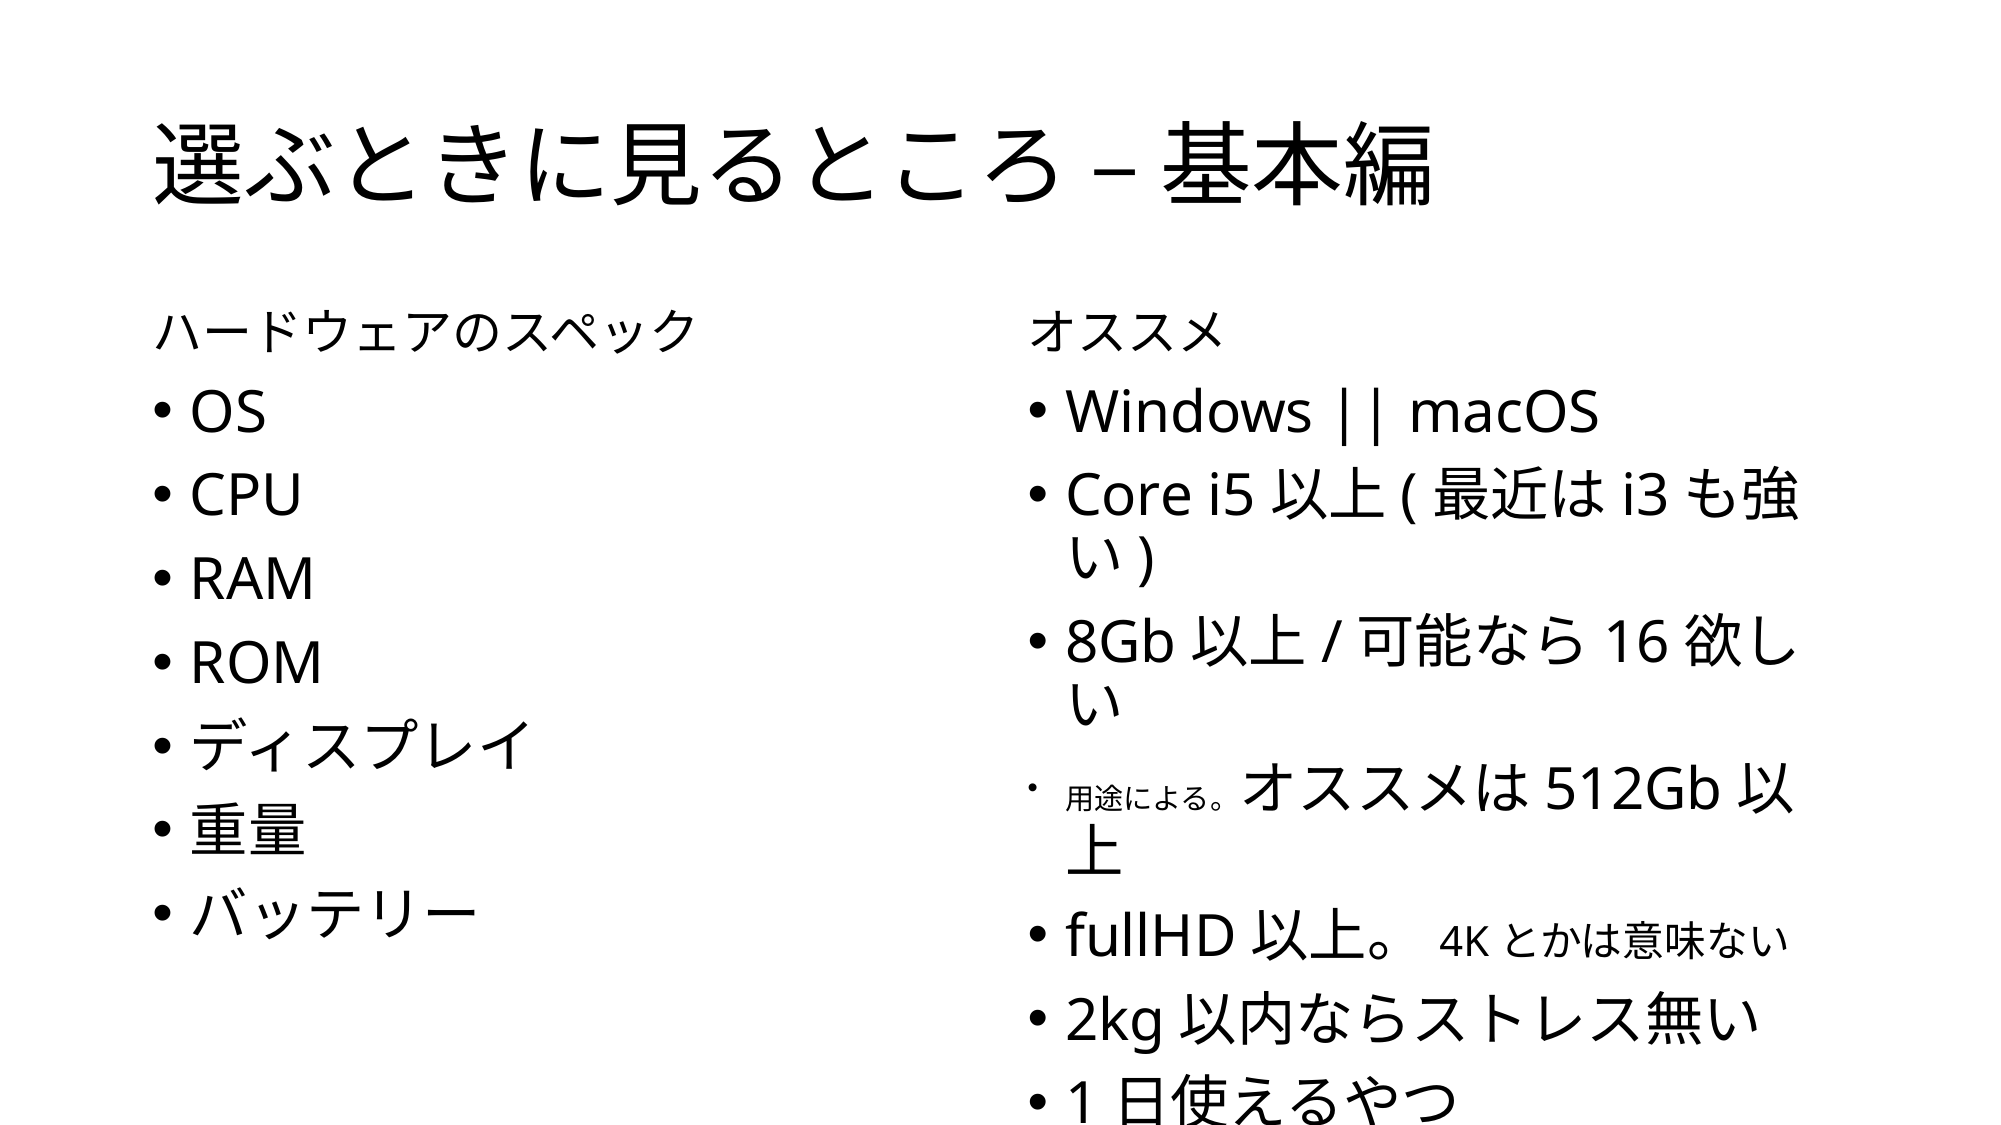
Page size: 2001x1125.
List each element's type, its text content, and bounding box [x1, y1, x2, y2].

list ハードウェアのスペック OS CPU RAM ROM ディスプレイ 重量 バッテリー [137, 299, 988, 1014]
list オススメ Windows || macOS Core i5以上(最近はi3も強い) 8Gb以上/可能なら16欲しい 用途による。オススメは512Gb以上 fullHD以上。4Kとかは意味ない 2kg以内ならストレス無い 1日使えるやつ [1012, 299, 1863, 1014]
title 選ぶときに見るところ – 基本編 [137, 59, 1863, 278]
